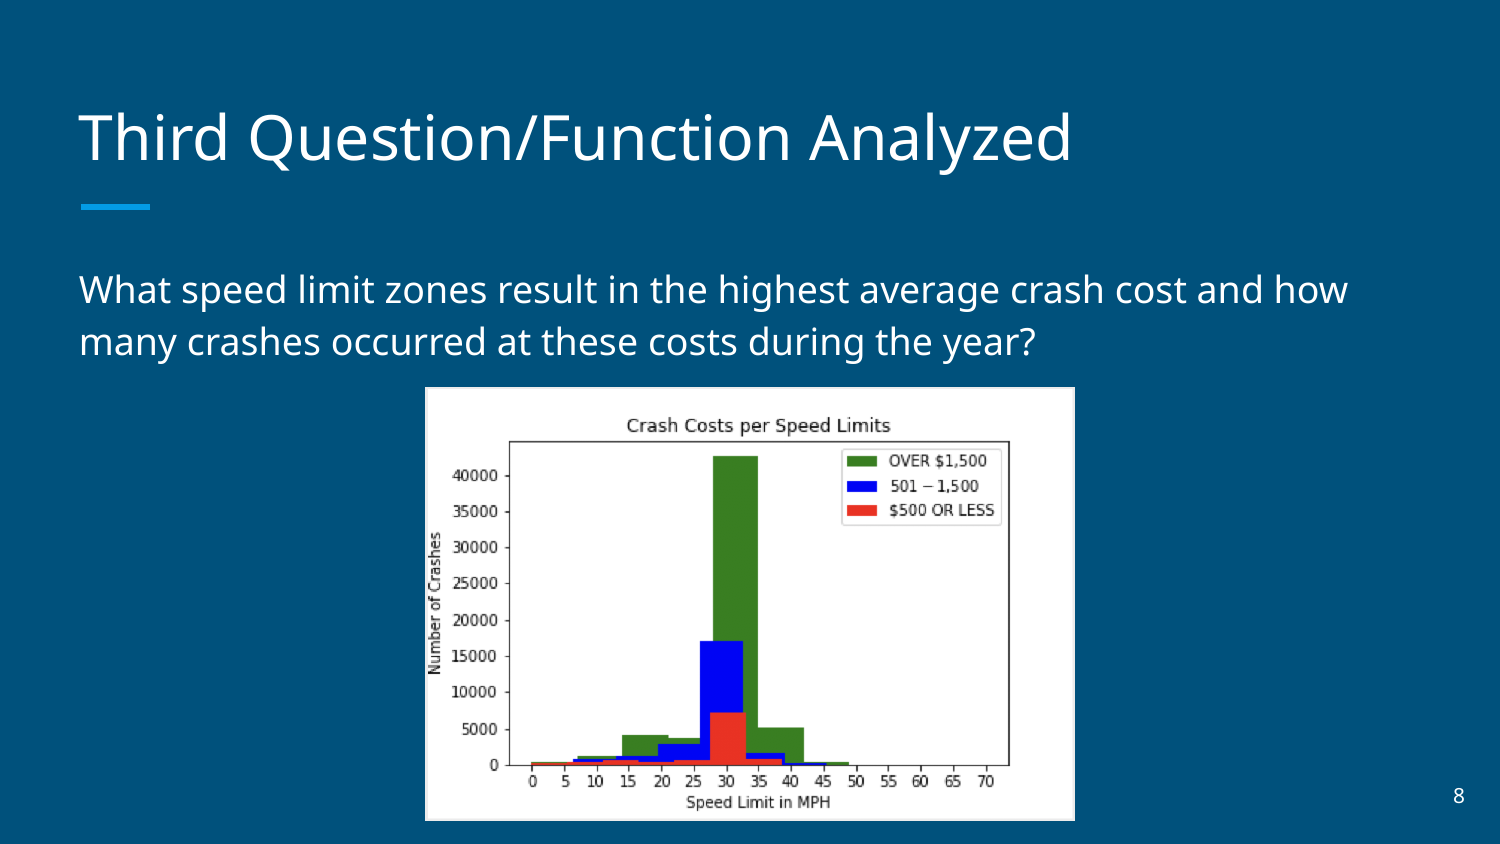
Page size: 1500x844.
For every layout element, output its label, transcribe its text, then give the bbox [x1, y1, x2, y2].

picture [426, 388, 1074, 820]
slide_number ‹#› [1389, 764, 1480, 830]
title Third Question/Function Analyzed [63, 75, 1437, 188]
list What speed limit zones result in the highest average crash cost and how many crashes occurred at these costs during the year? [63, 244, 1437, 750]
